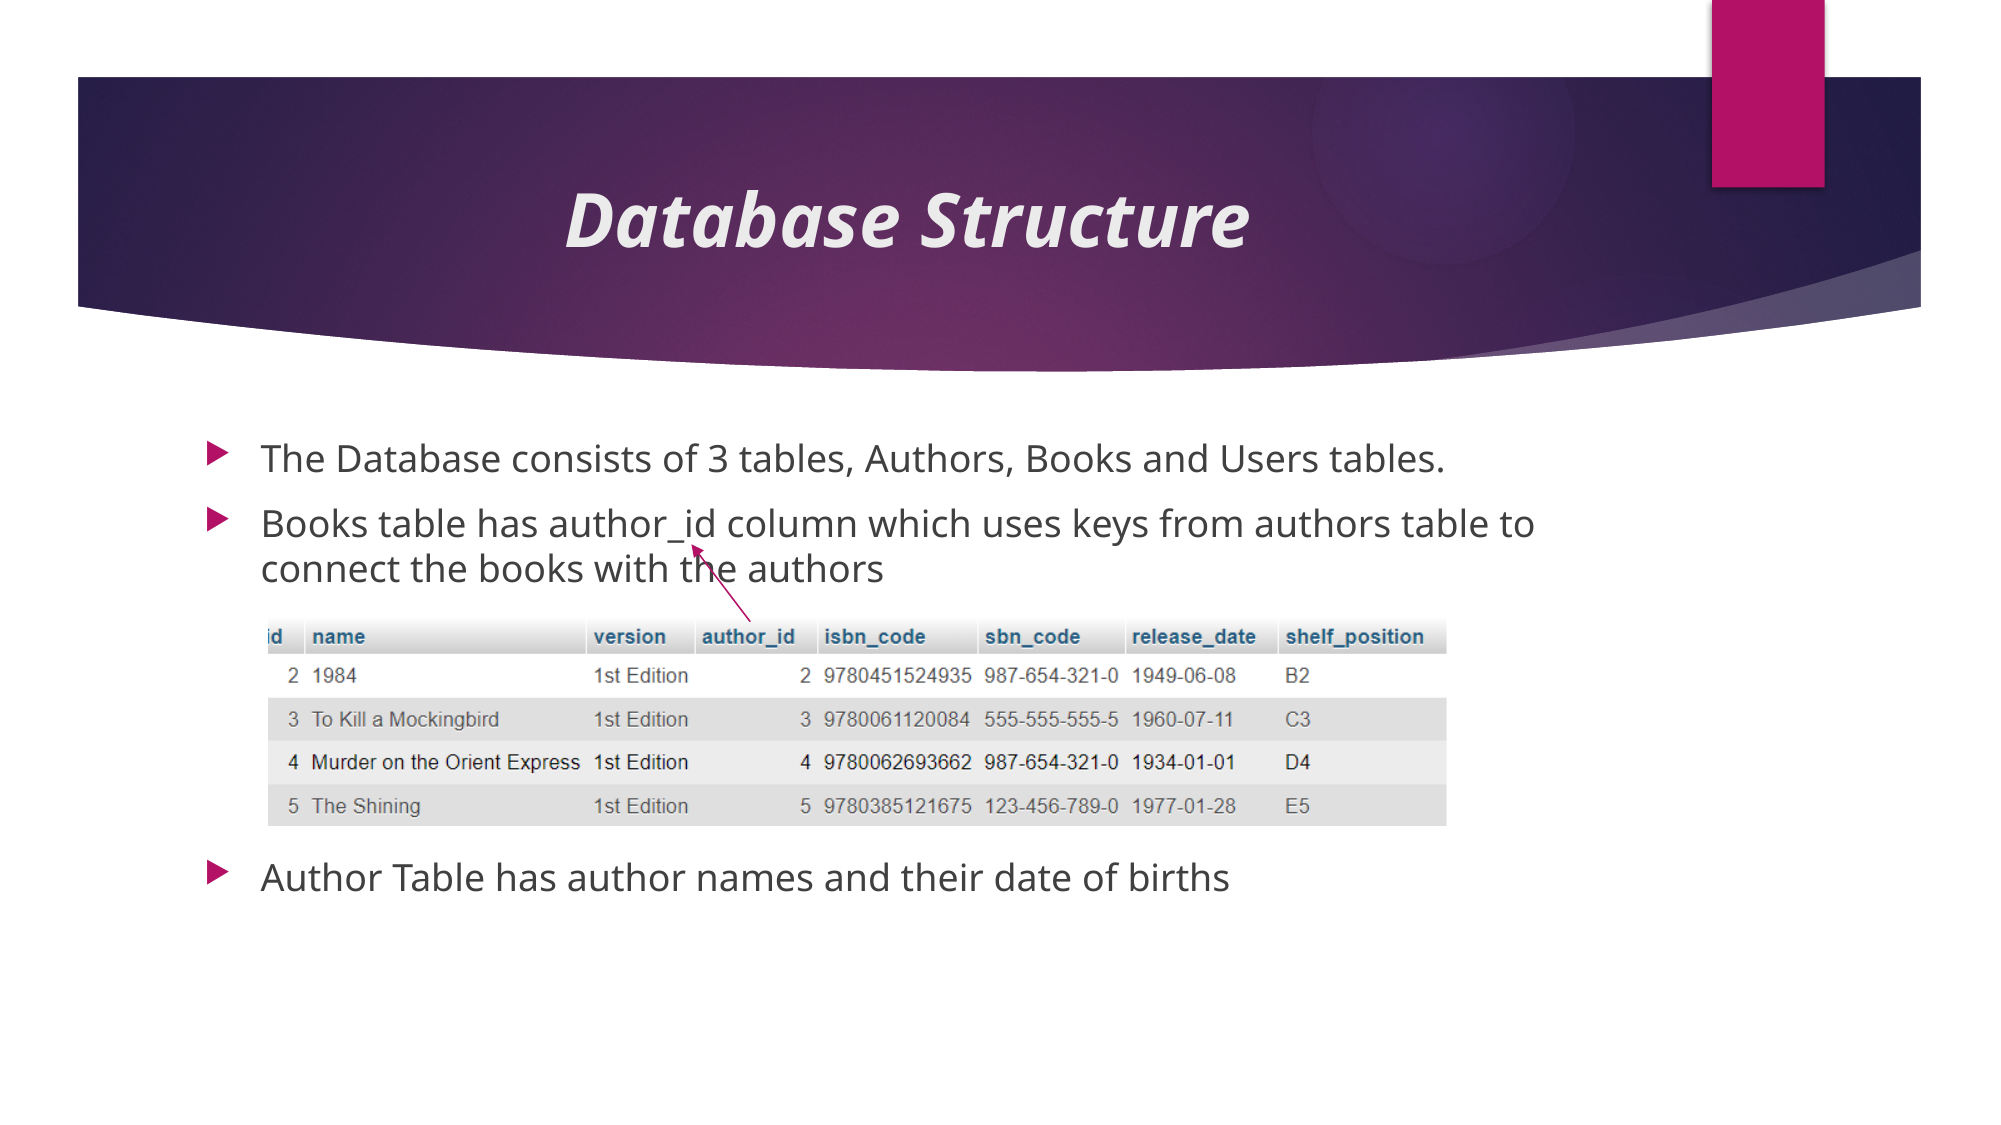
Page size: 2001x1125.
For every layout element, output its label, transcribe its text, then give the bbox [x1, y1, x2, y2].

picture [268, 610, 1478, 826]
title Database Structure [189, 159, 1627, 276]
list The Database consists of 3 tables, Authors, Books and Users tables. Books table has author_id column which uses keys from authors table to connect the books with the authors Author Table has author names and their date of births [189, 427, 1638, 988]
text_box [691, 543, 751, 622]
